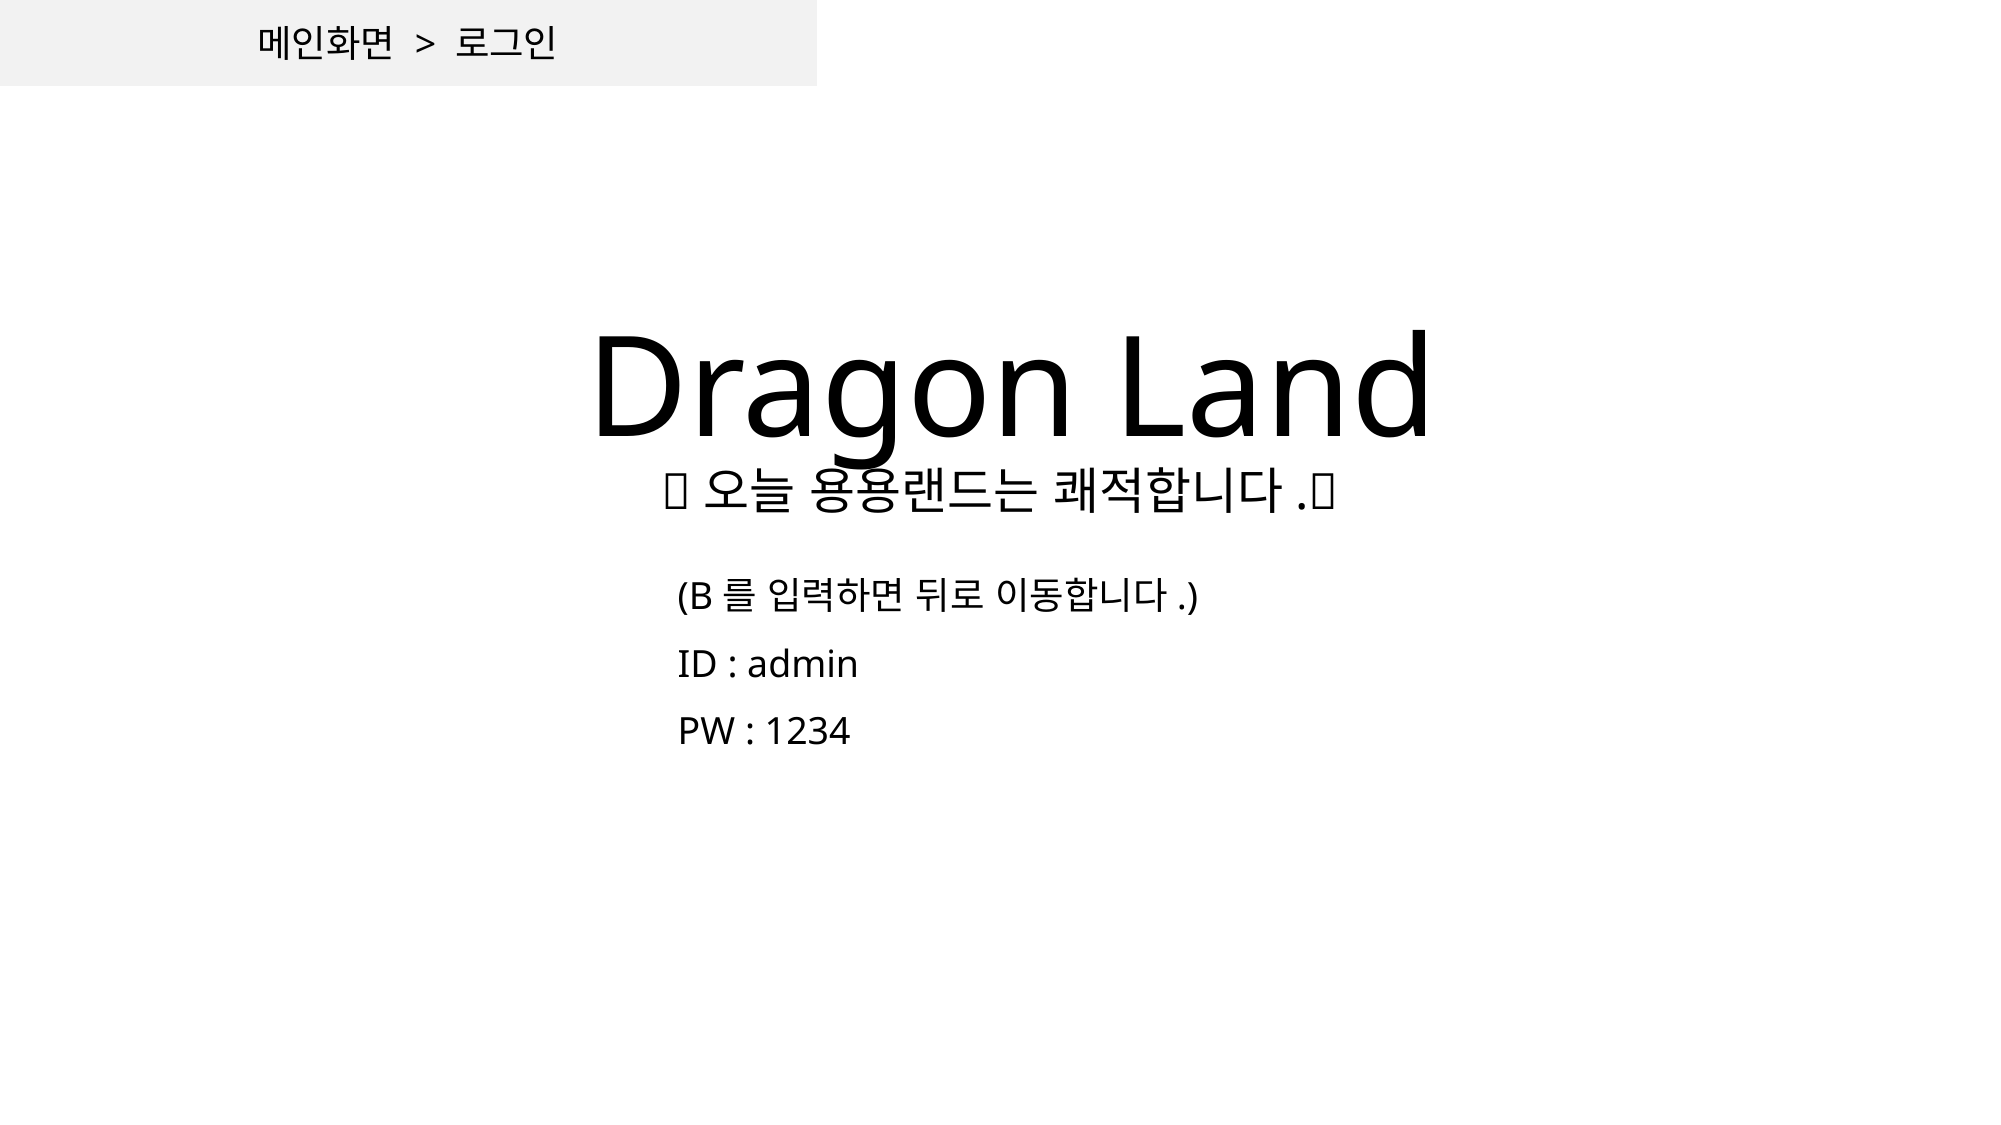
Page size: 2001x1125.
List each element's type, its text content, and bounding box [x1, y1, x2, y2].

text_box 메인화면 > 로그인 [0, 0, 817, 86]
text_box (B를 입력하면 뒤로 이동합니다.) ID : admin PW : 1234 [662, 542, 1337, 760]
text_box Dragon Land 🎈오늘 용용랜드는 쾌적합니다.🎈 [249, 304, 1750, 532]
